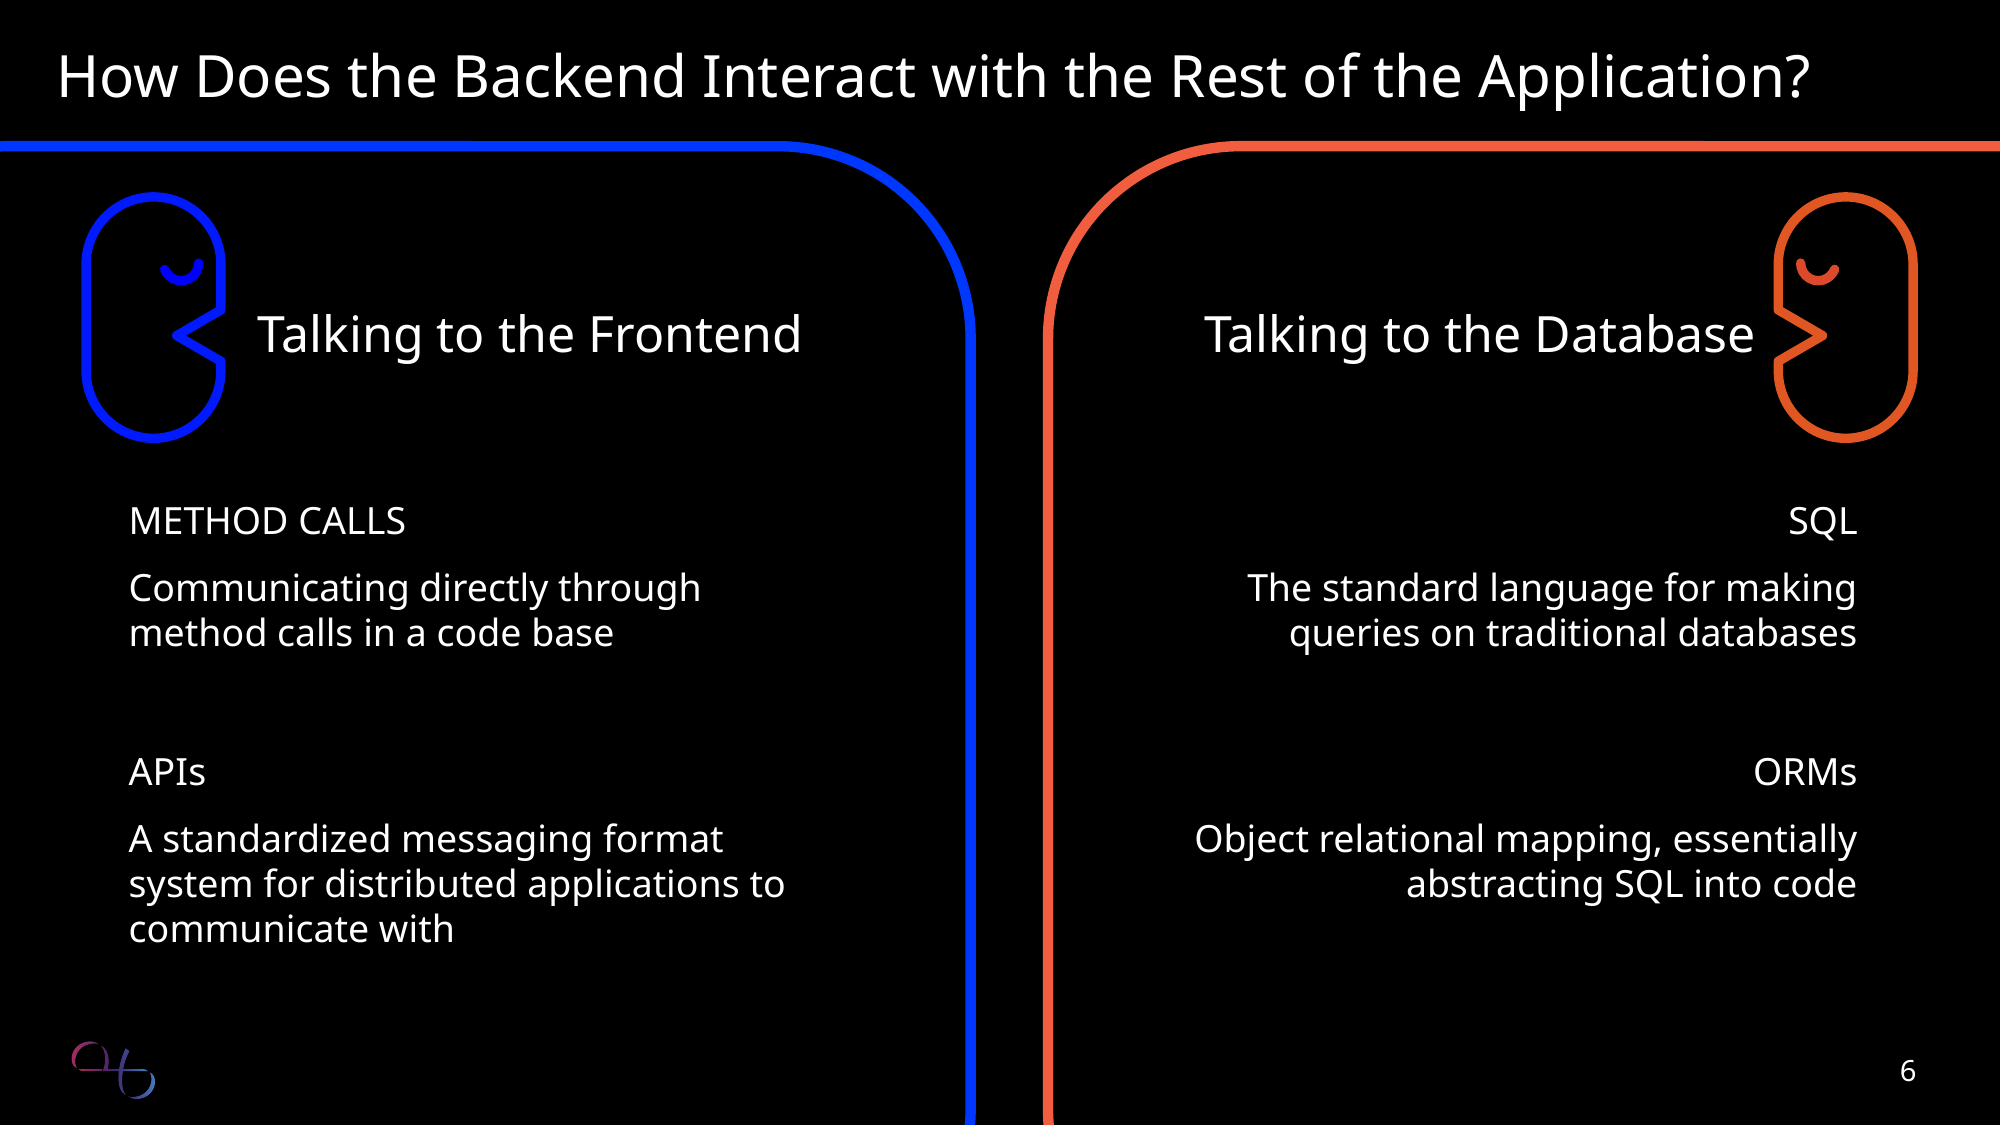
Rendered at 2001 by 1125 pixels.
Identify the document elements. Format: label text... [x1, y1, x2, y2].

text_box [86, 196, 221, 439]
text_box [113, 740, 852, 960]
text_box Talking to the Frontend [243, 295, 840, 370]
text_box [1778, 196, 1914, 439]
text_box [1134, 740, 1873, 914]
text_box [113, 489, 852, 663]
text_box [1046, 145, 2000, 1125]
text_box Talking to the Database [1182, 295, 1778, 370]
text_box How Does the Backend Interact with the Rest of the Application? [41, 32, 1863, 117]
text_box [0, 145, 972, 1125]
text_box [55, 1040, 1944, 1101]
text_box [1134, 489, 1873, 663]
